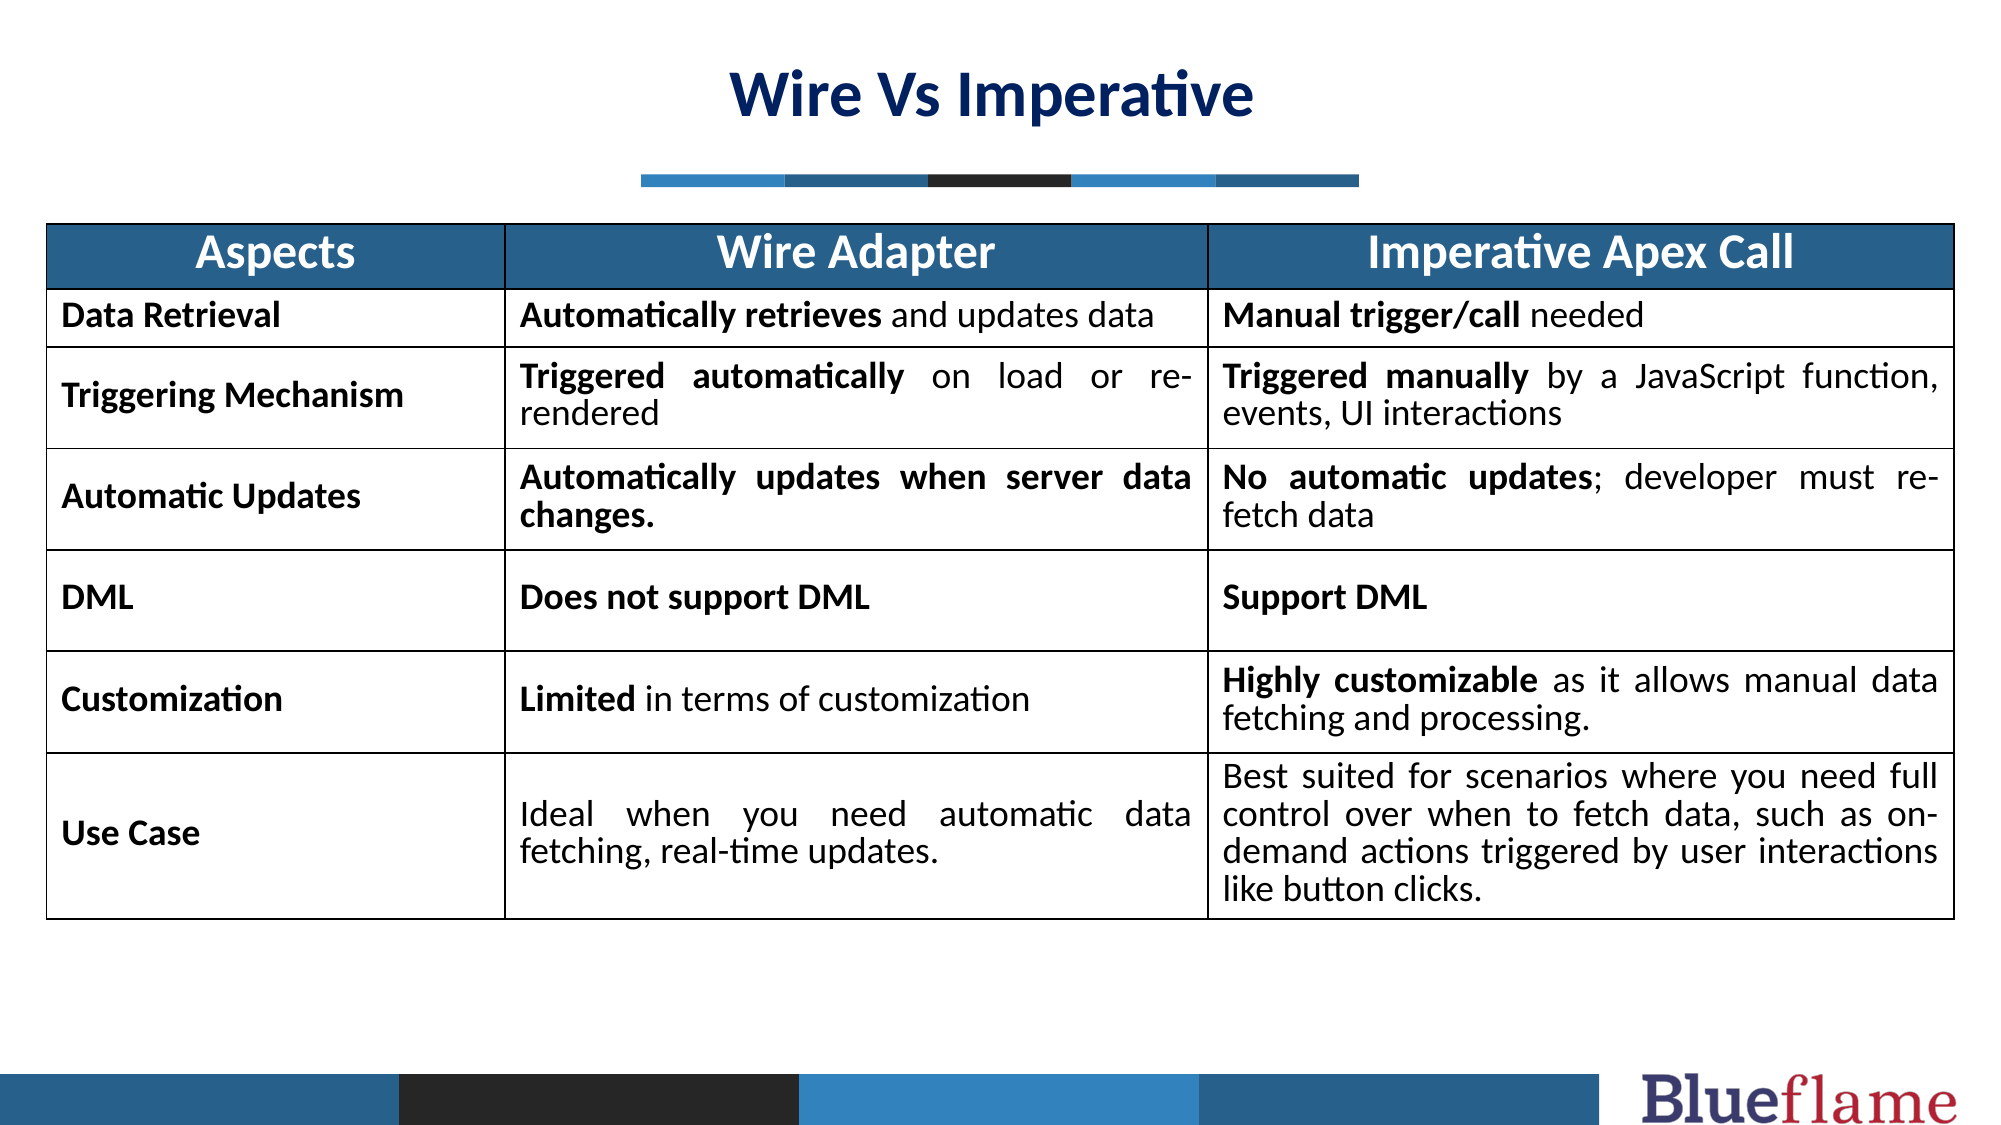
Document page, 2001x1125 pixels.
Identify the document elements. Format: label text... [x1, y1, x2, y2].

table_cell Customization [47, 652, 504, 752]
list Wire Vs Imperative [61, 50, 1939, 154]
picture [1641, 1073, 1973, 1125]
table_cell Manual trigger/call needed [1209, 290, 1953, 346]
table_cell Highly customizable as it allows manual data fetching and processing. [1209, 652, 1953, 752]
table_cell Automatically updates when server data changes. [506, 449, 1207, 549]
table_cell Support DML [1209, 551, 1953, 650]
table_cell Use Case [47, 754, 504, 918]
table_cell Does not support DML [506, 551, 1207, 650]
table_cell Best suited for scenarios where you need full control over when to fetch data, such as on-demand actions triggered by user interactions like button clicks. [1209, 754, 1953, 918]
table_cell Triggered automatically on load or re-rendered [506, 348, 1207, 448]
table_cell Limited in terms of customization [506, 652, 1207, 752]
table_cell No automatic updates; developer must re-fetch data [1209, 449, 1953, 549]
table_cell DML [47, 551, 504, 650]
table_header Imperative Apex Call [1209, 225, 1953, 288]
table_cell Triggered manually by a JavaScript function, events, UI interactions [1209, 348, 1953, 448]
table_cell Data Retrieval [47, 290, 504, 346]
table_header Wire Adapter [506, 225, 1207, 288]
table_cell Automatically retrieves and updates data [506, 290, 1207, 346]
table_cell Triggering Mechanism [47, 348, 504, 448]
table_cell Automatic Updates [47, 449, 504, 549]
table_header Aspects [47, 225, 504, 288]
table_cell Ideal when you need automatic data fetching, real-time updates. [506, 754, 1207, 918]
